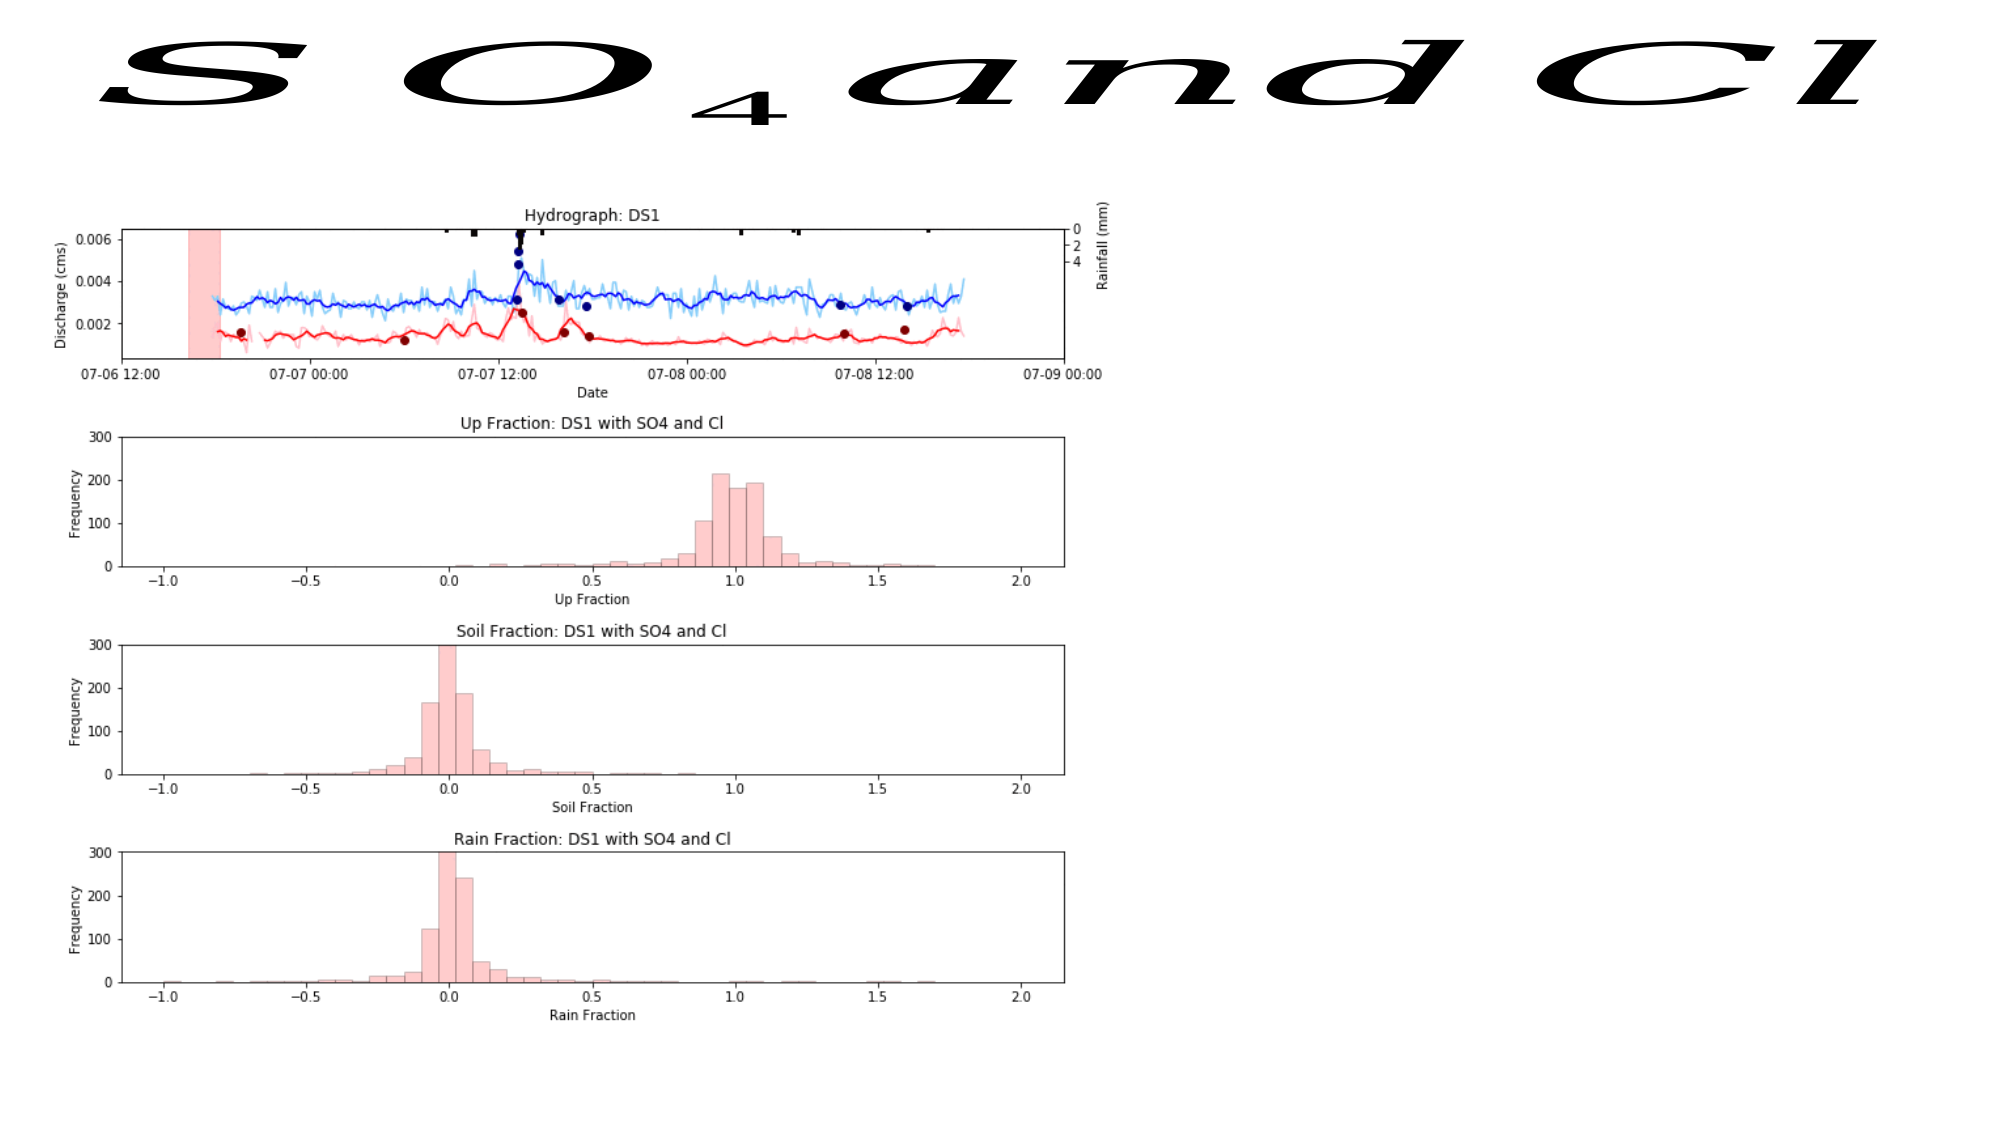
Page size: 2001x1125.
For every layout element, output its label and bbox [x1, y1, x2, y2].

picture [47, 191, 1119, 1032]
